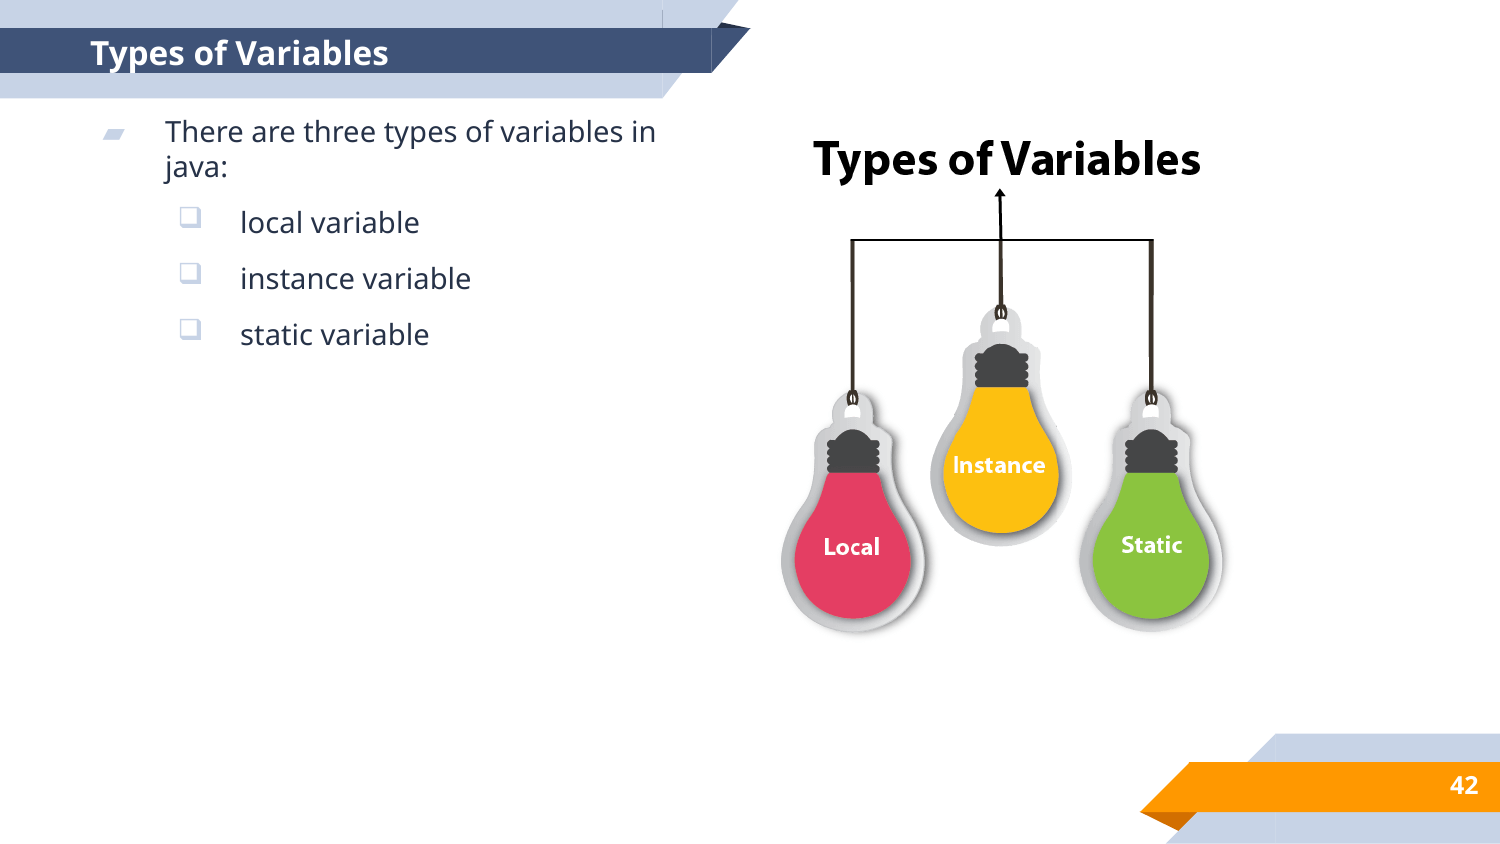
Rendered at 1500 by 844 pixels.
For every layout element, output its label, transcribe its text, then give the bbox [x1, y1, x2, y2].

list There are three types of variables in java: local variable instance variable static variable [75, 98, 724, 763]
title Types of Variables [75, 30, 713, 73]
picture [749, 134, 1261, 669]
slide_number 42 [1249, 760, 1494, 813]
